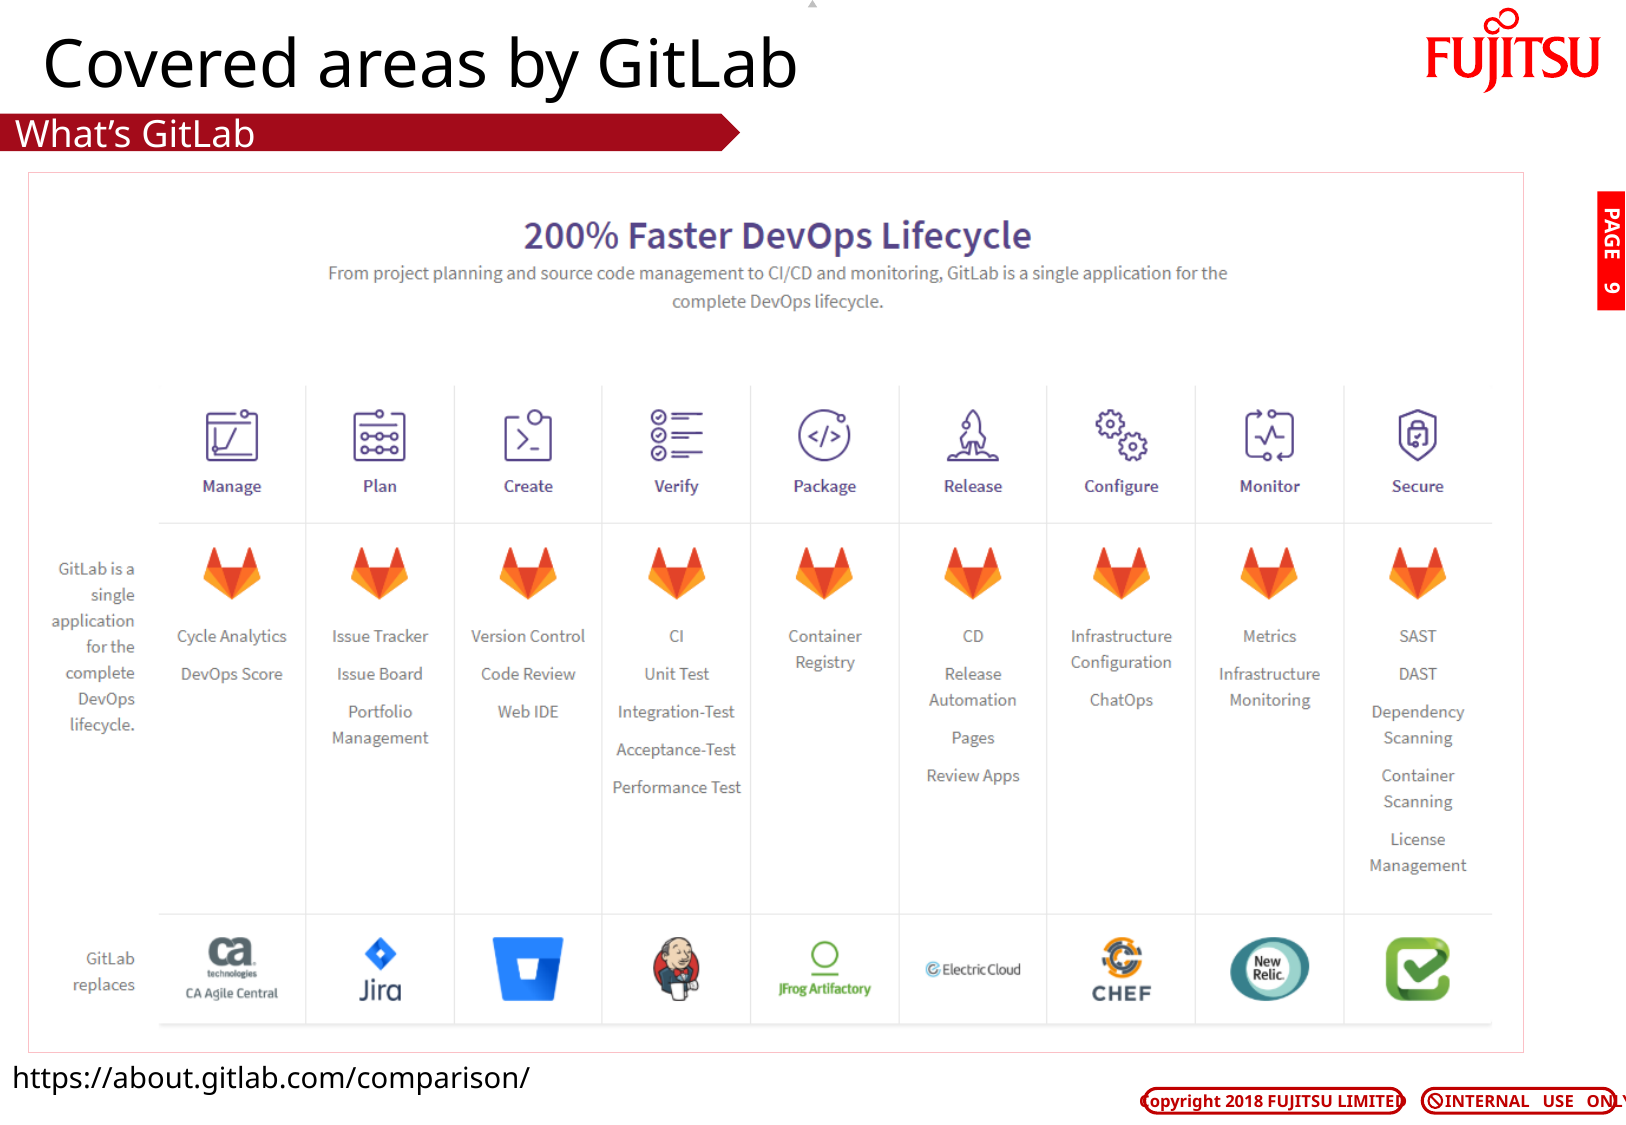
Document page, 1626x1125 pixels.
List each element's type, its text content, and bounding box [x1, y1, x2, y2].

slide_number PAGE 8 [1597, 191, 1625, 311]
text_box What’s GitLab [0, 111, 743, 154]
text_box https://about.gitlab.com/comparison/ [0, 1052, 546, 1102]
picture [27, 172, 1524, 1053]
title Covered areas by GitLab [28, 28, 1404, 93]
